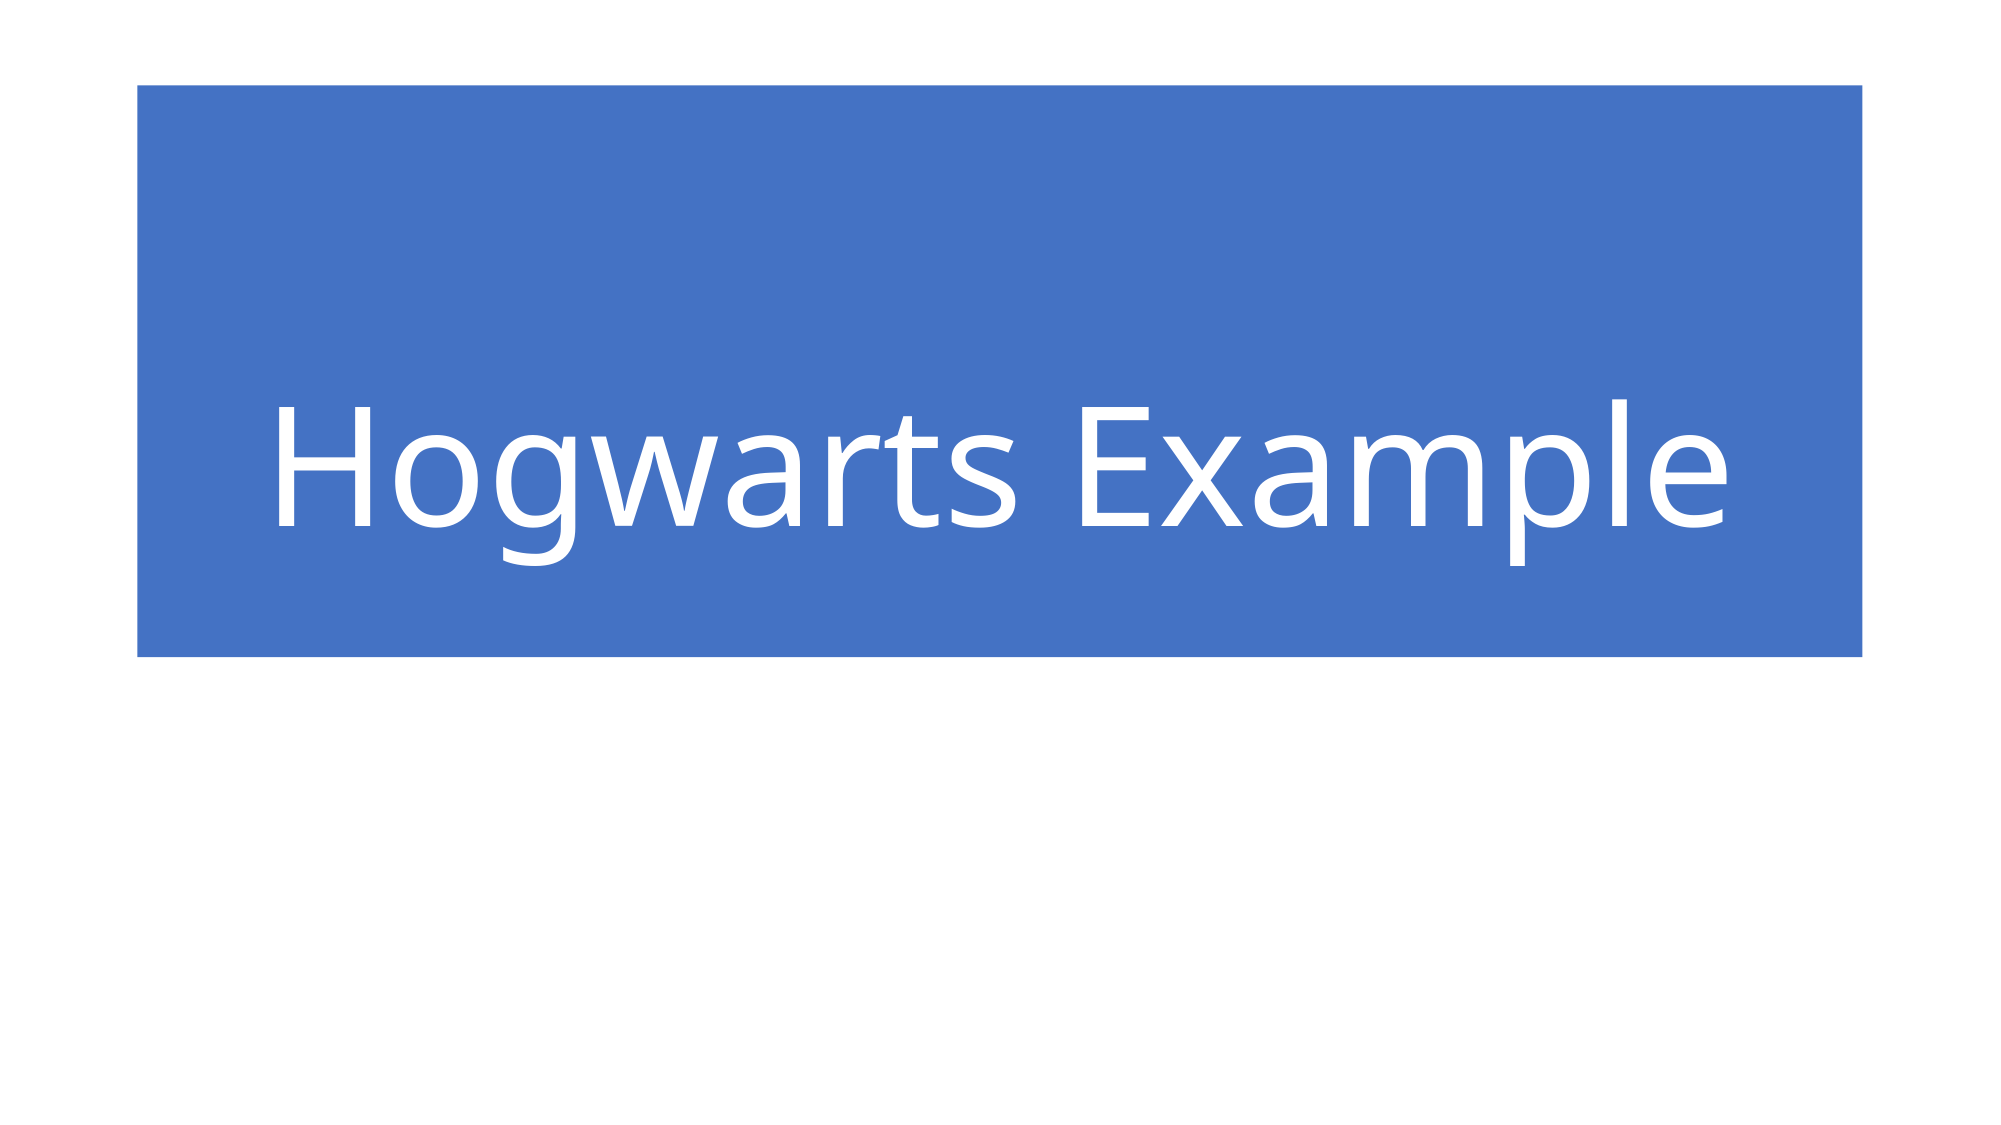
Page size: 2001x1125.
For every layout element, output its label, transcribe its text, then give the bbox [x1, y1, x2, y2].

title Hogwarts Example [218, 157, 1782, 570]
text_box [136, 84, 1863, 658]
